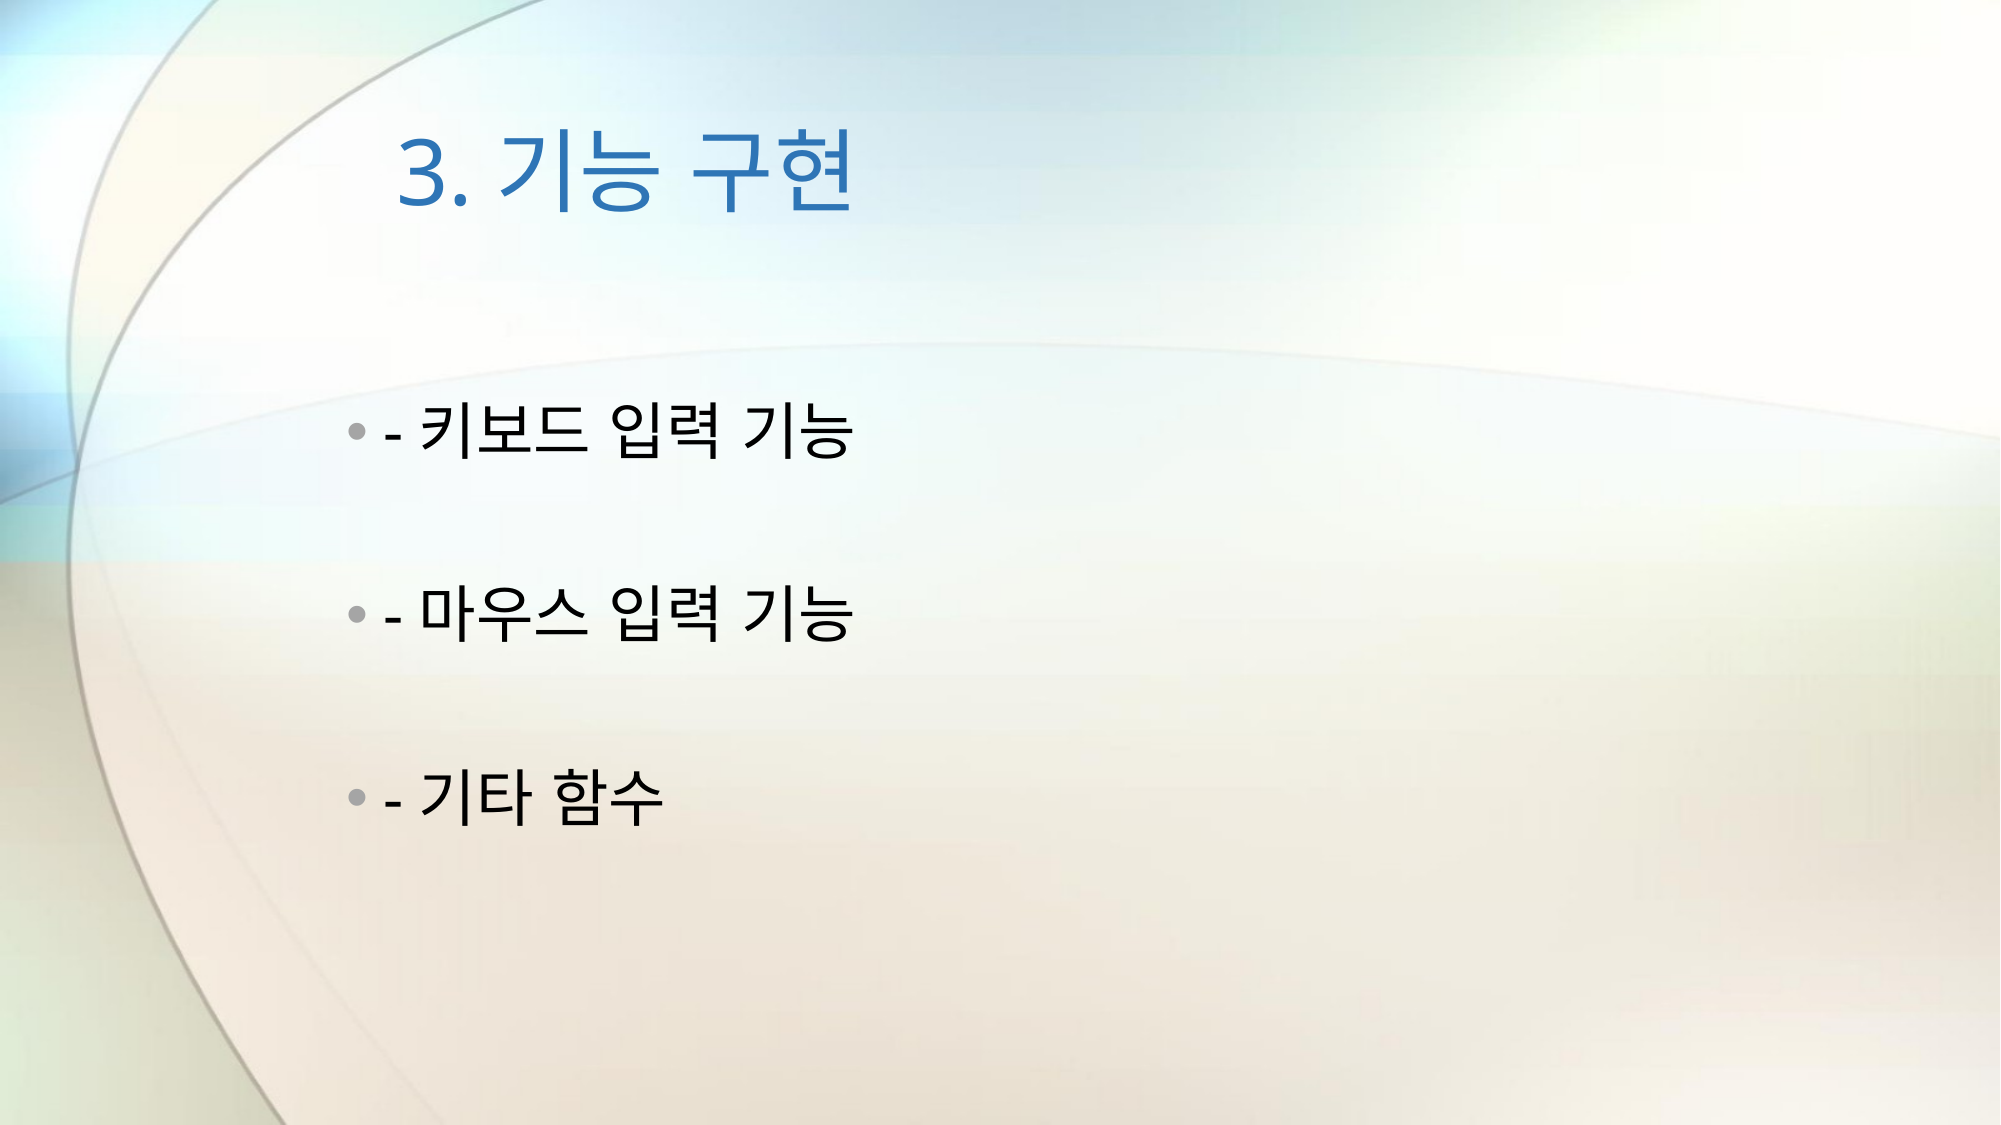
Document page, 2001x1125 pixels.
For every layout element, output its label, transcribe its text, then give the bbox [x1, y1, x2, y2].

picture [0, 0, 2001, 1125]
list -키보드 입력 기능 -마우스 입력 기능 -기타 함수 [256, 299, 1863, 1014]
title 3.기능 구현 [381, 59, 1863, 278]
